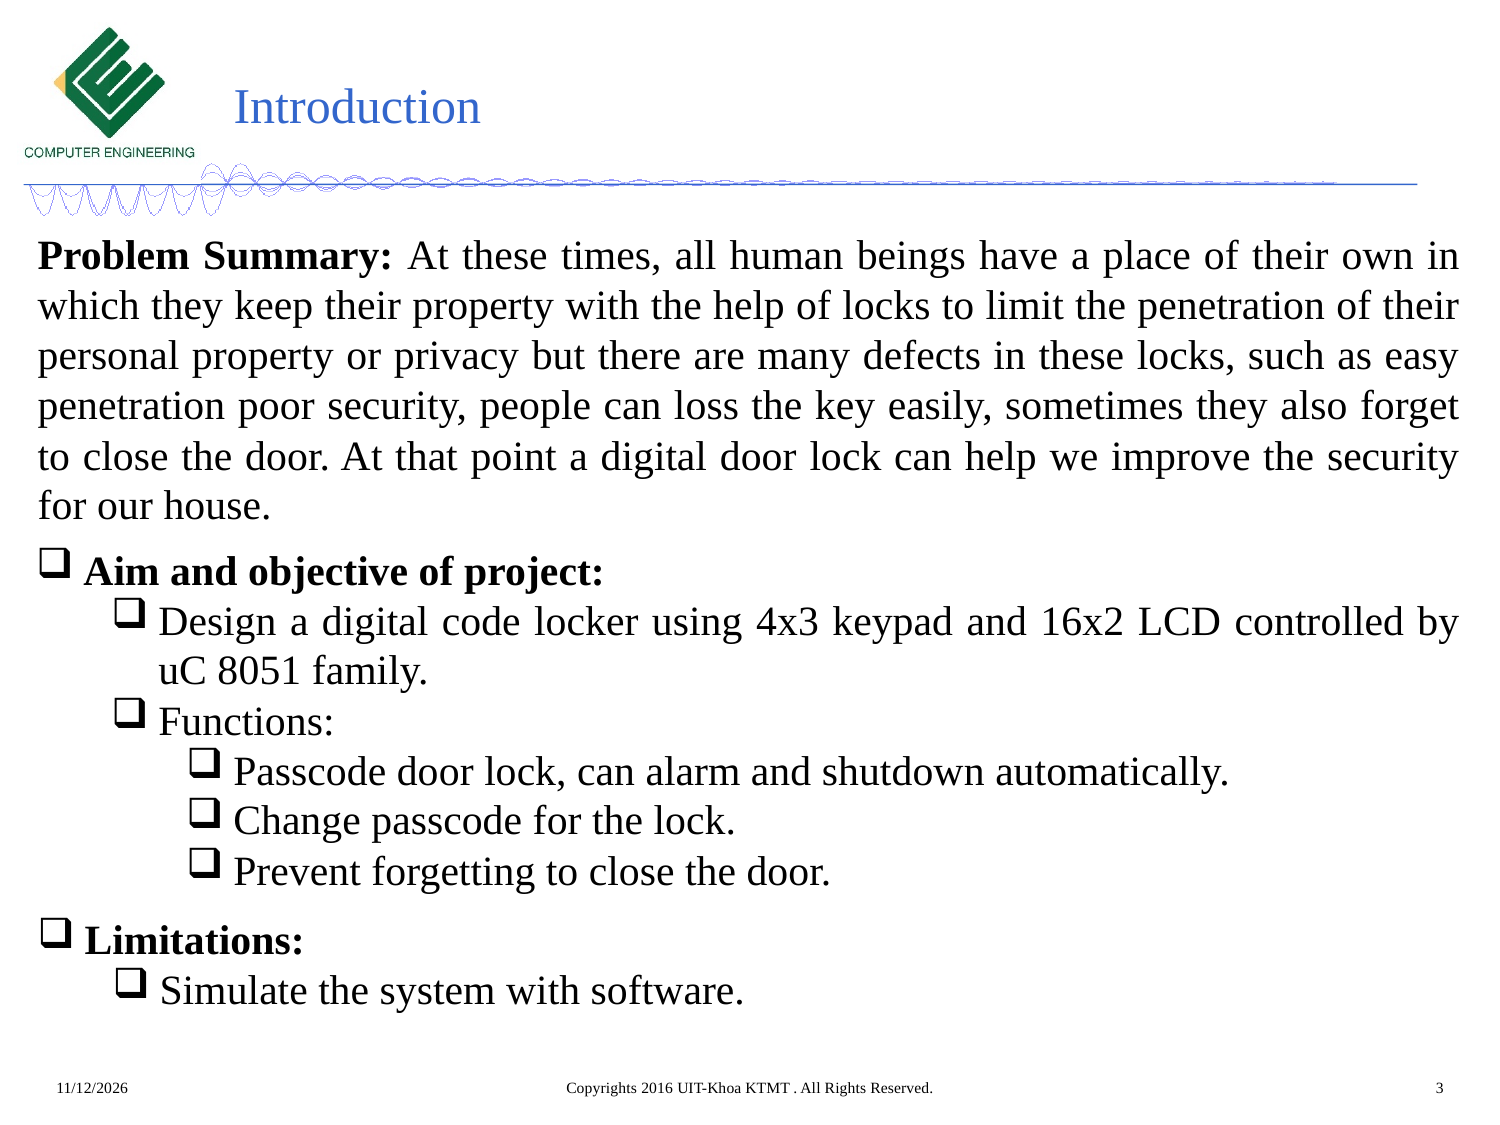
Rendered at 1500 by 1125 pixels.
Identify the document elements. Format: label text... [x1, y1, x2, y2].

text_box Aim and objective of project: Design a digital code locker using 4x3 keypad and 16x2 LCD controlled by uC 8051 family. Functions: Passcode door lock, can alarm and shutdown automatically. Change passcode for the lock. Prevent forgetting to close the door. [21, 535, 1476, 901]
picture [17, 0, 201, 184]
title Introduction [218, 47, 1425, 161]
text_box Limitations: Simulate the system with software. [22, 905, 1476, 1116]
text_box Problem Summary: At these times, all human beings have a place of their own in which they keep their property with the help of locks to limit the penetration of their personal property or privacy but there are many defects in these locks, such as easy penetration poor security, people can loss the key easily, sometimes they also forget to close the door. At that point a digital door lock can help we improve the security for our house. [22, 220, 1476, 535]
